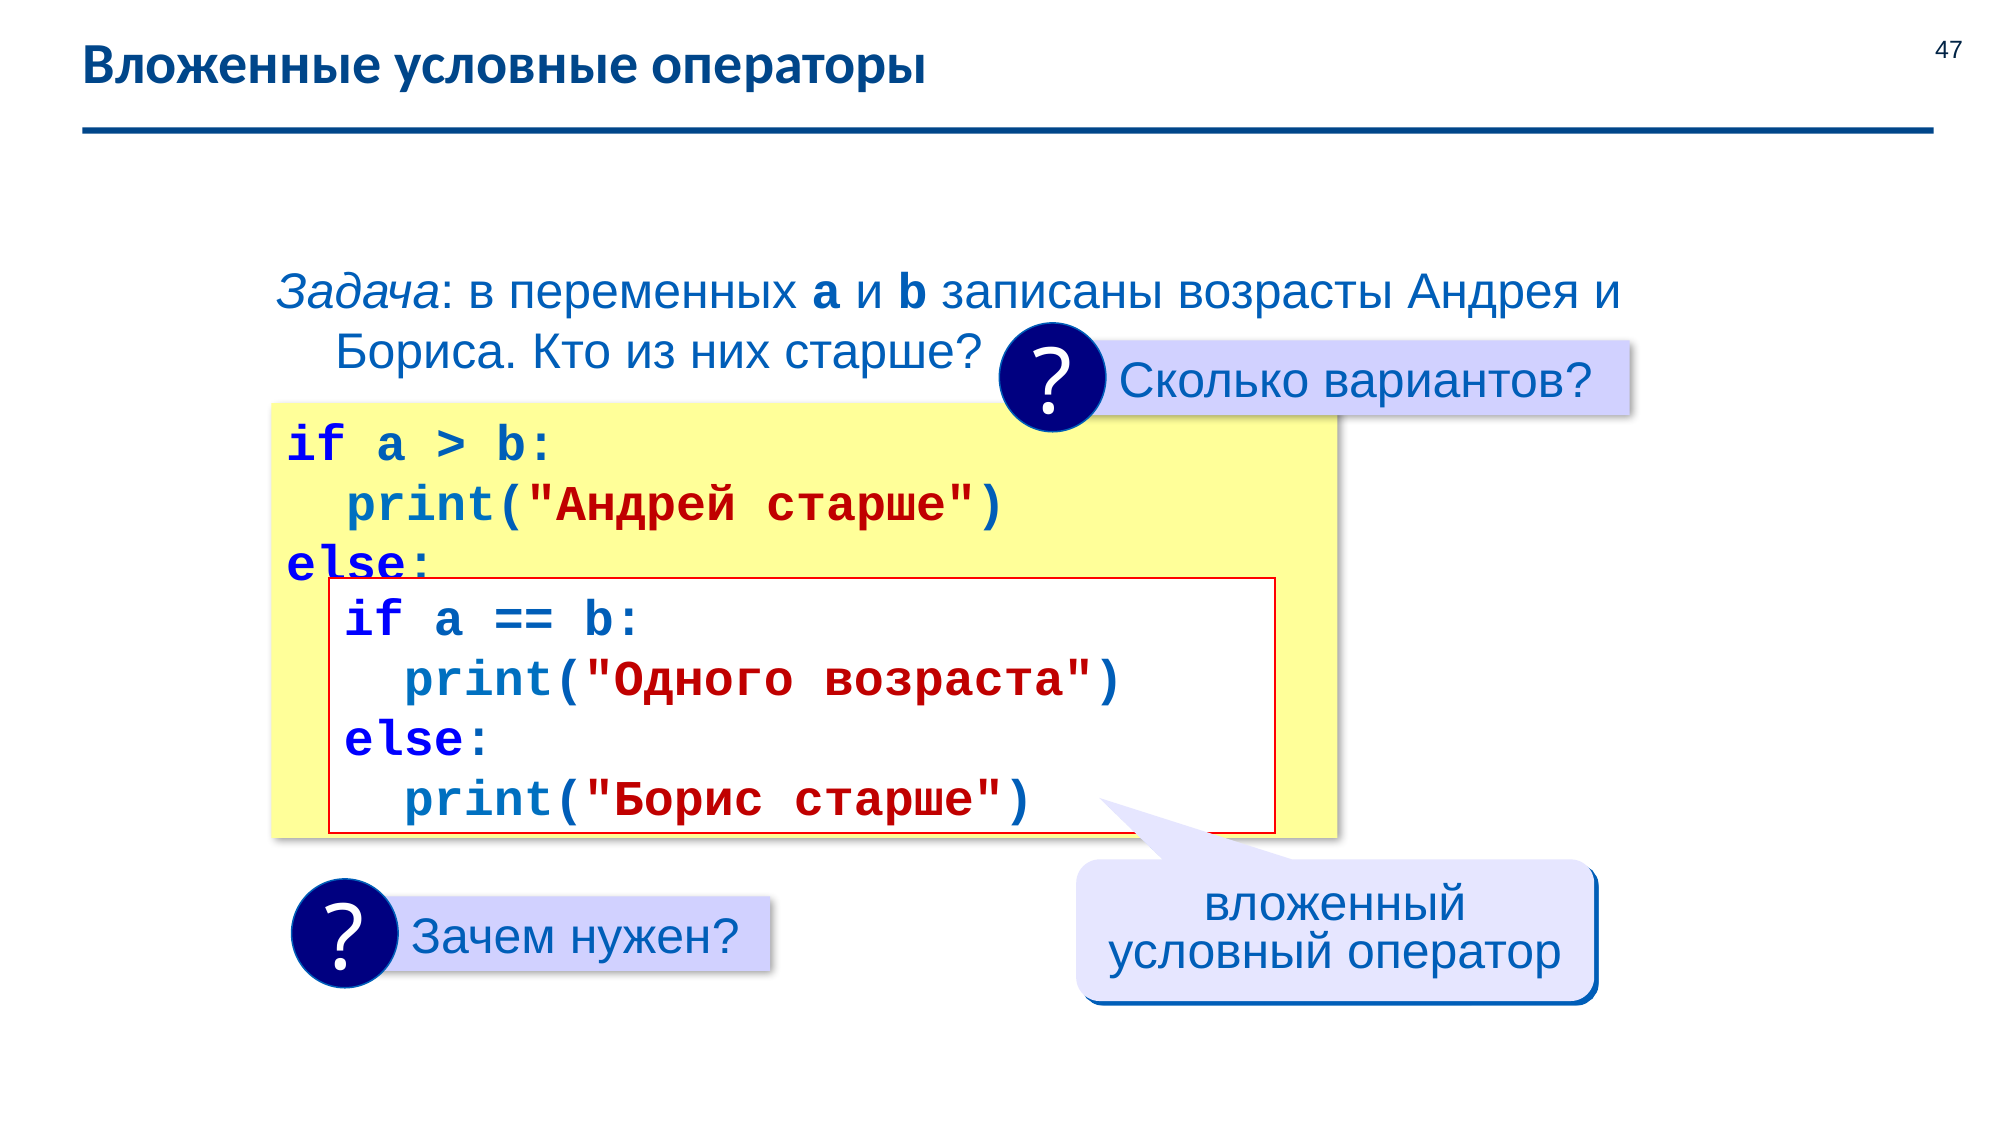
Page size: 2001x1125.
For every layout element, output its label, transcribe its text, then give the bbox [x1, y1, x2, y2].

text_box Задача: в переменных a и b записаны возрасты Андрея и Бориса. Кто из них старше? [261, 250, 1649, 386]
text_box if a == b: print("Одного возраста") else: print("Борис старше") [329, 578, 1275, 833]
title Вложенные условные операторы [67, 25, 1900, 103]
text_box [999, 322, 1630, 432]
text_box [291, 878, 771, 988]
text_box вложенный условный оператор [1076, 797, 1595, 1002]
slide_number 47 [1841, 33, 2000, 64]
text_box if a > b: print("Андрей старше") else: [271, 403, 1338, 838]
